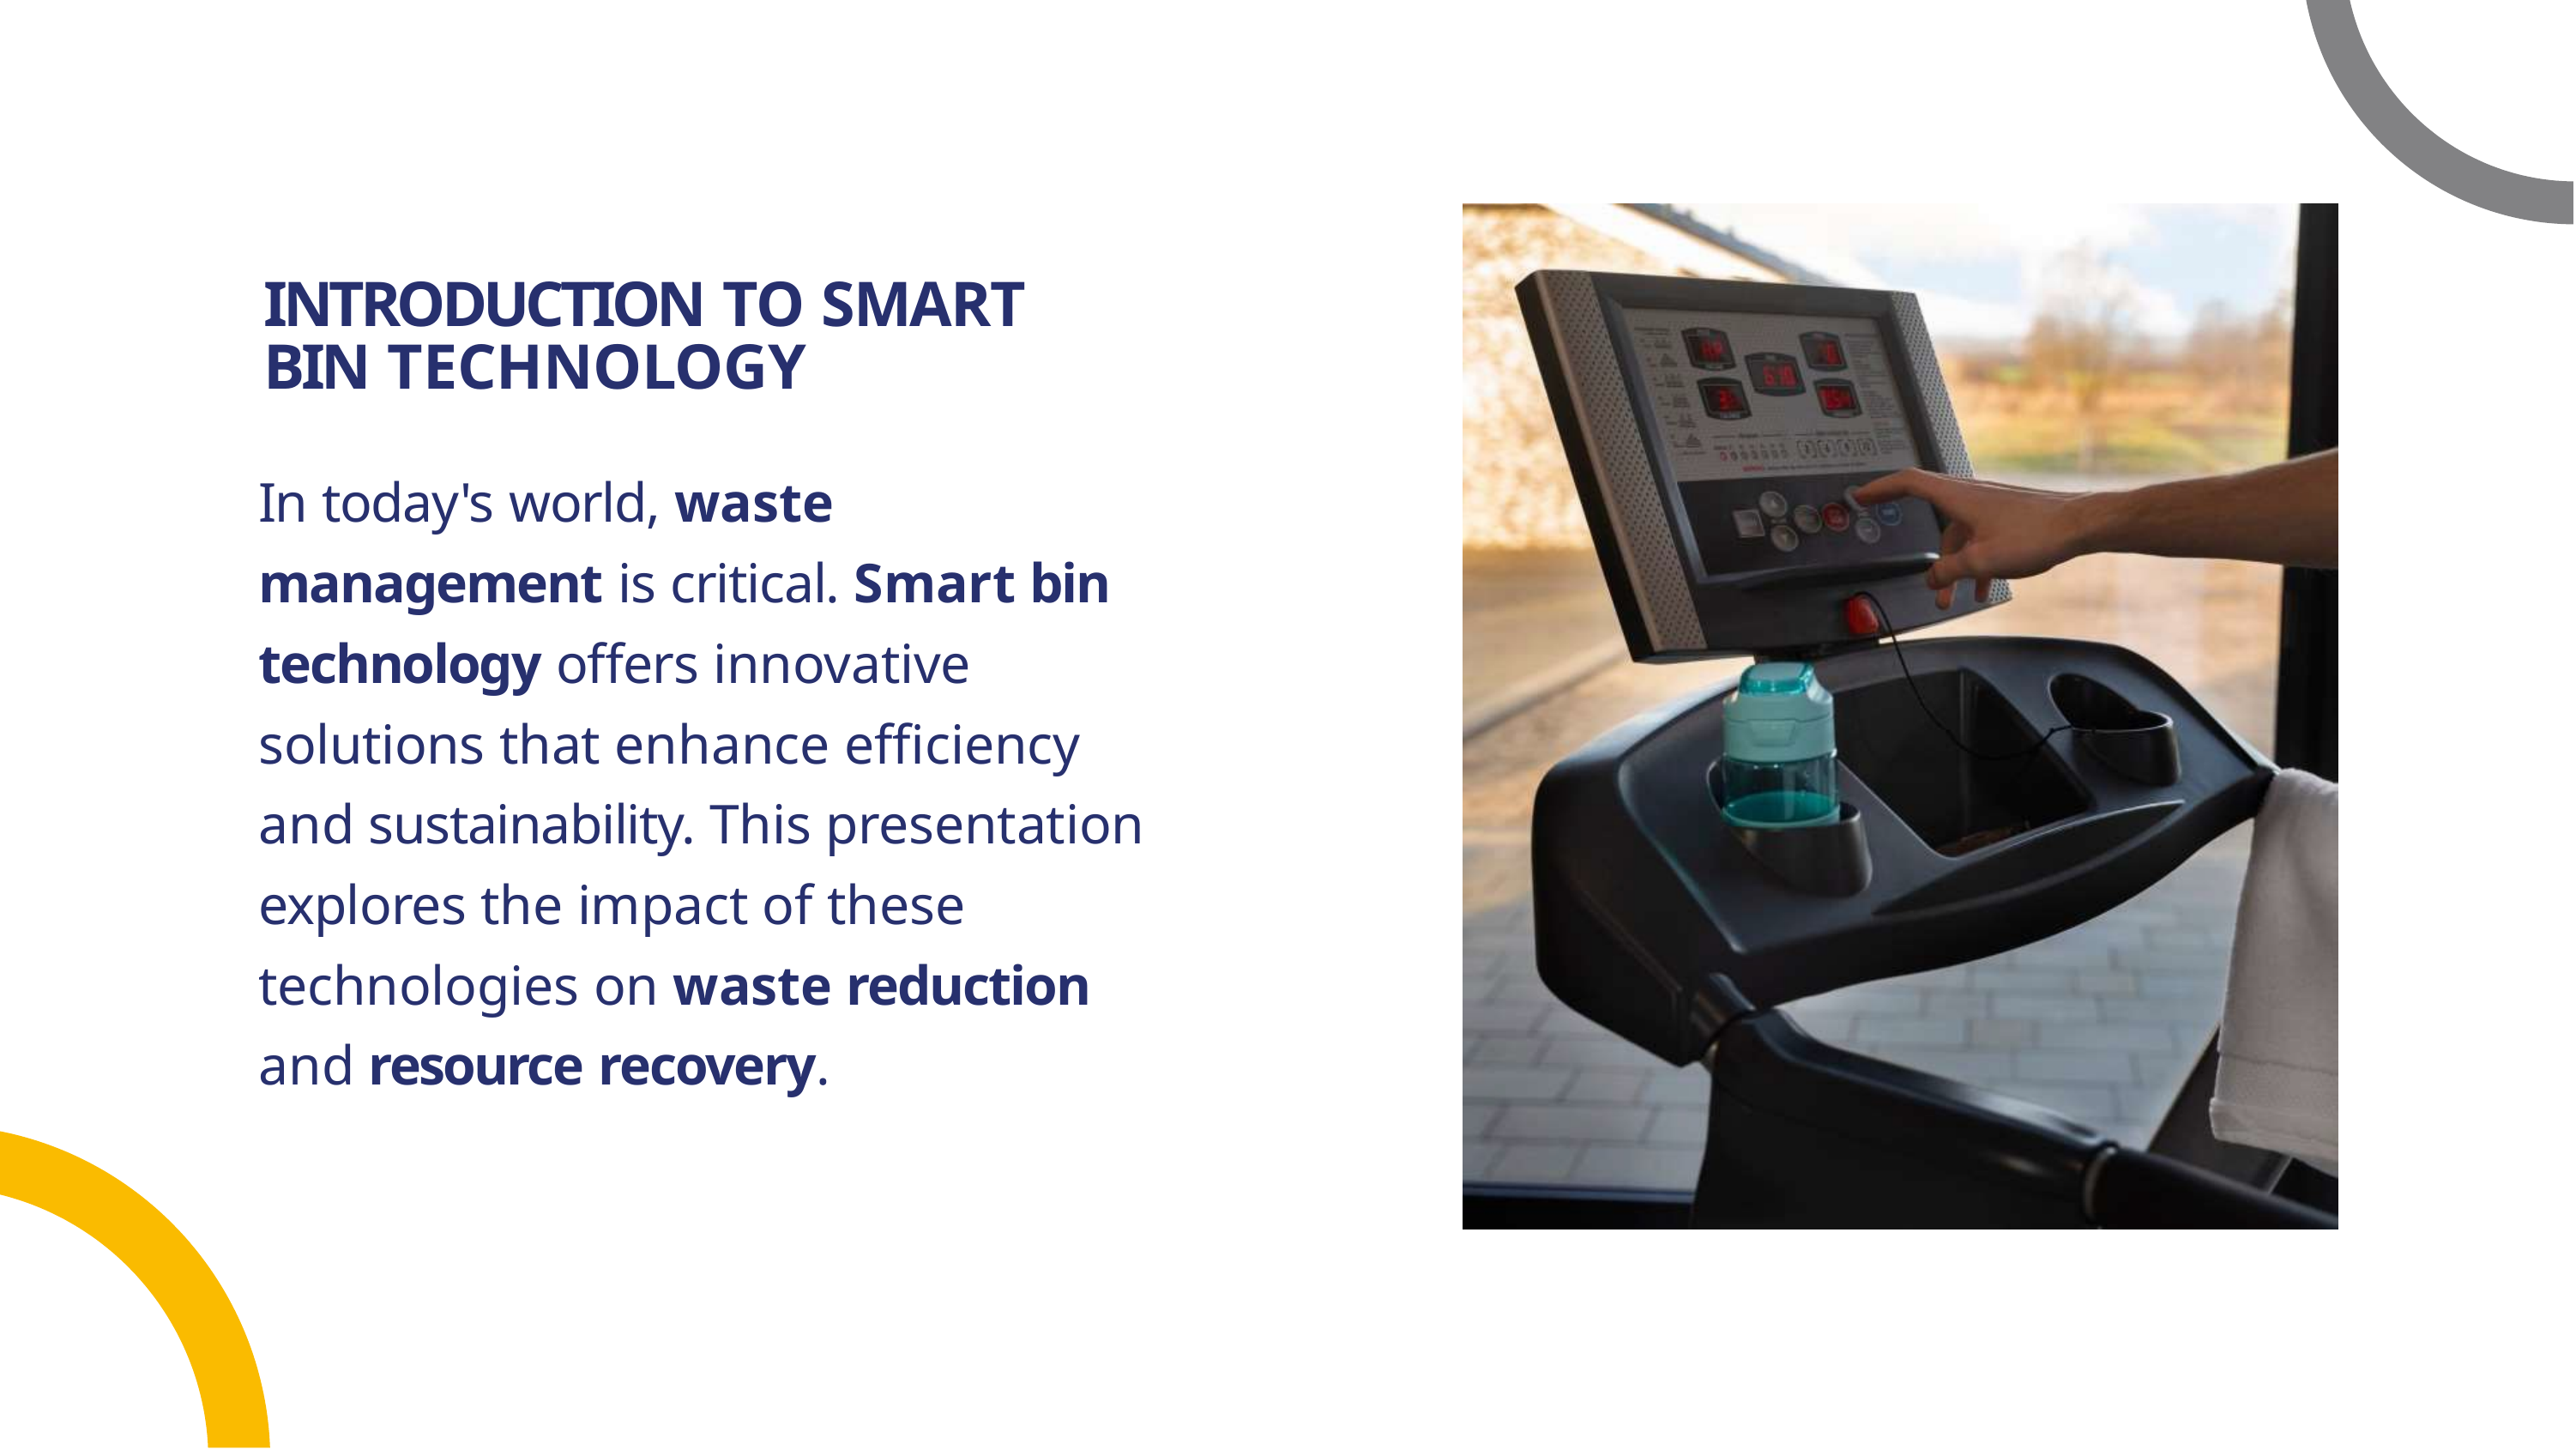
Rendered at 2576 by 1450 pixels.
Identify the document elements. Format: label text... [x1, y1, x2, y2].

text_box [0, 1131, 270, 1448]
picture [1463, 203, 2339, 1230]
title INTRODUCTION TO SMART BIN TECHNOLOGY [262, 263, 1128, 451]
text_box In today's world, waste management is critical. Smart bin technology offers innovative solutions that enhance efﬁciency and sustainability. This presentation explores the impact of these technologies on waste reduction and resource recovery. [256, 451, 1183, 1097]
text_box [2306, 0, 2573, 225]
